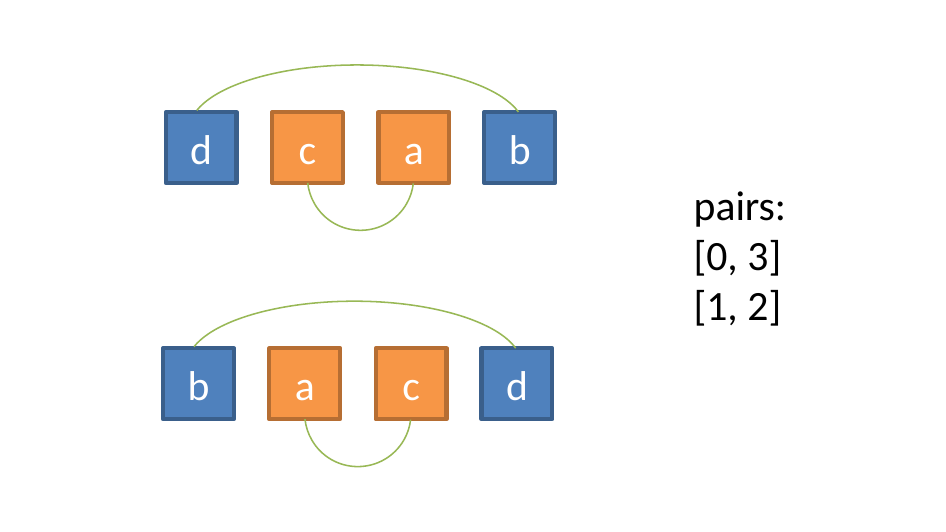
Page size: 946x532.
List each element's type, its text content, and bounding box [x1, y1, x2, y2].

text_box [304, 413, 412, 468]
text_box d [479, 346, 554, 421]
text_box a [376, 120, 451, 185]
text_box pairs: [0, 3] [1, 2] [678, 171, 880, 337]
text_box c [374, 356, 449, 421]
text_box d [164, 110, 239, 185]
text_box c [270, 120, 345, 185]
text_box [193, 300, 517, 366]
text_box a [267, 356, 342, 421]
text_box [196, 64, 519, 130]
text_box b [482, 110, 557, 185]
text_box [306, 177, 415, 232]
text_box b [161, 346, 236, 421]
